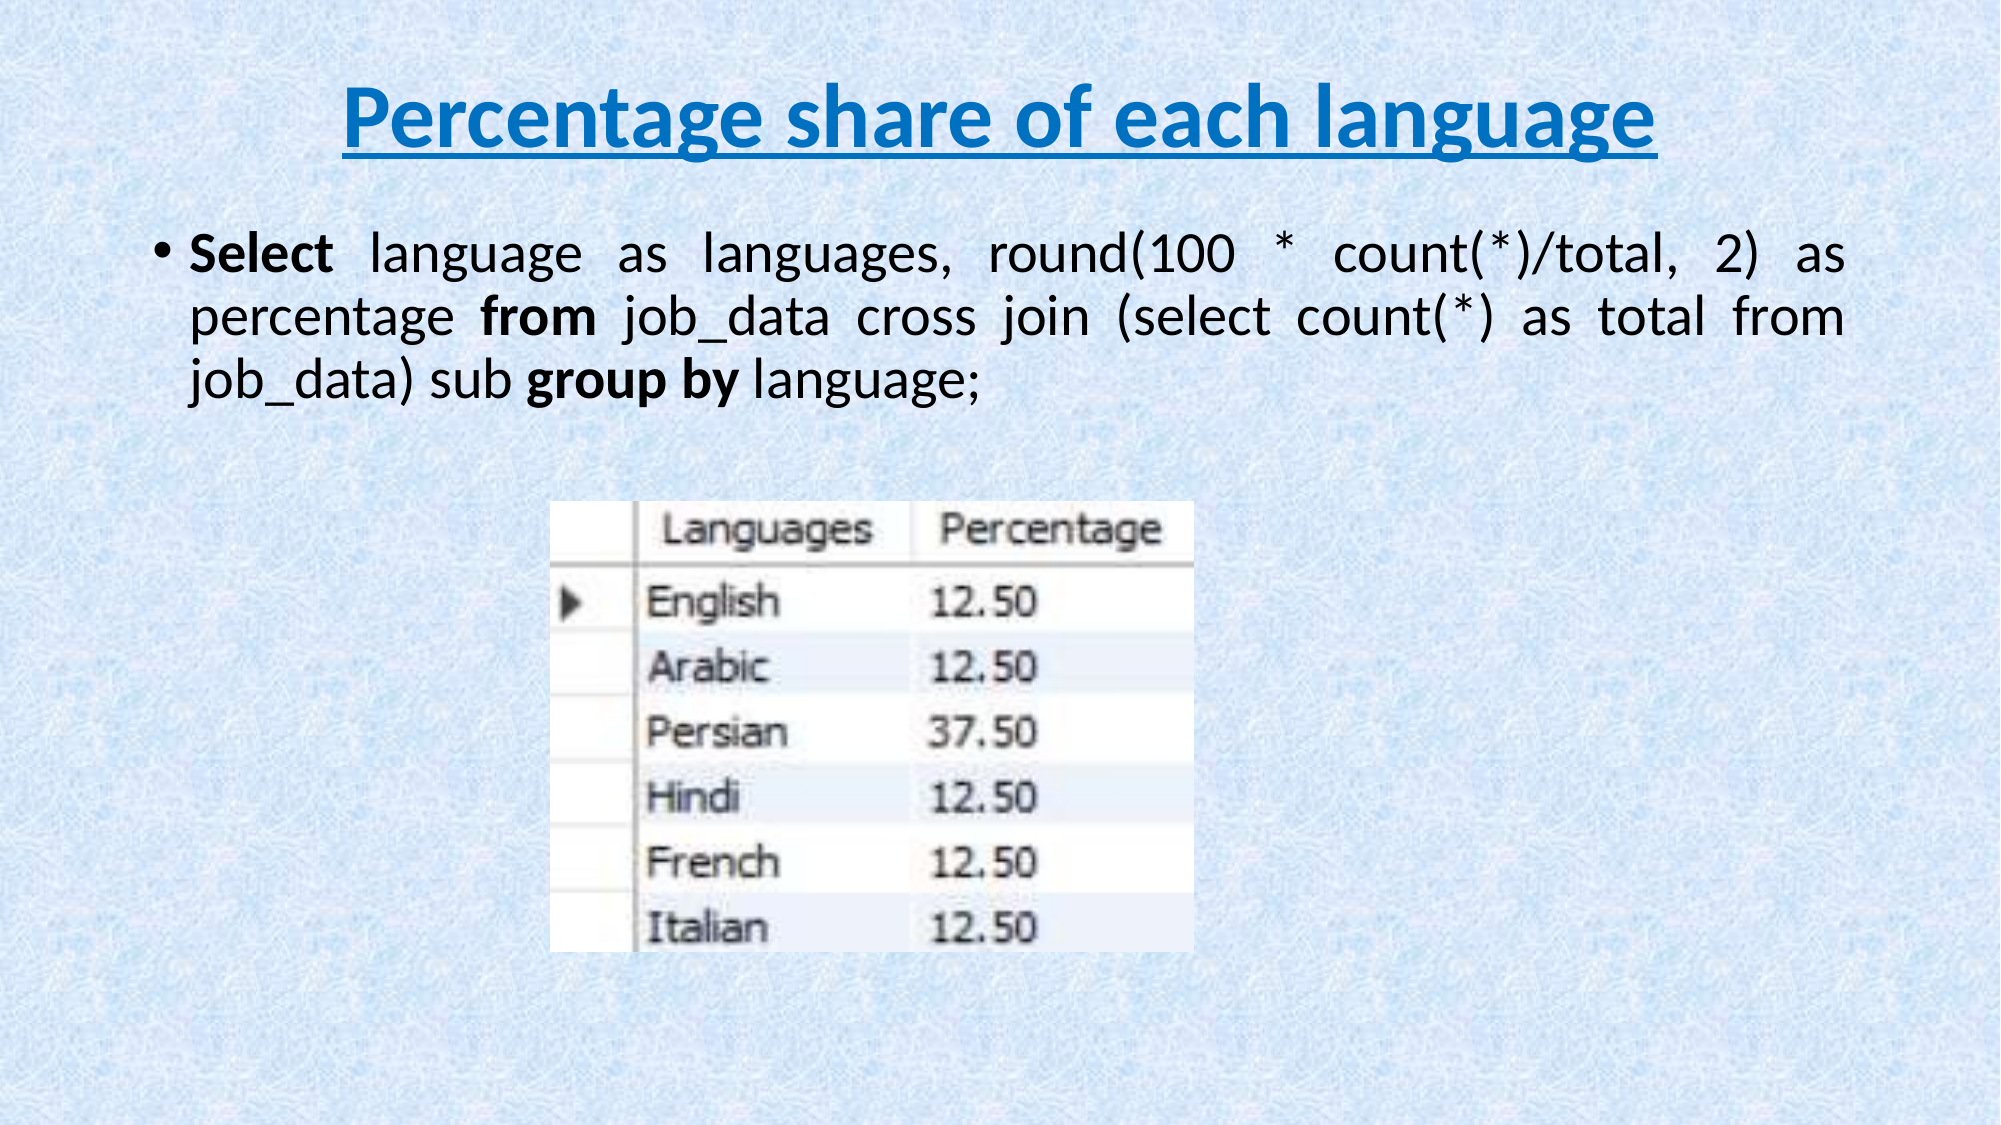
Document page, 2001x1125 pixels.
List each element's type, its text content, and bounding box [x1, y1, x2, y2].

picture [0, 0, 2001, 1125]
title Percentage share of each language [137, 21, 1863, 214]
list Select language as languages, round(100 * count(*)/total, 2) as percentage from job_data cross join (select count(*) as total from job_data) sub group by language; [137, 214, 1863, 1014]
